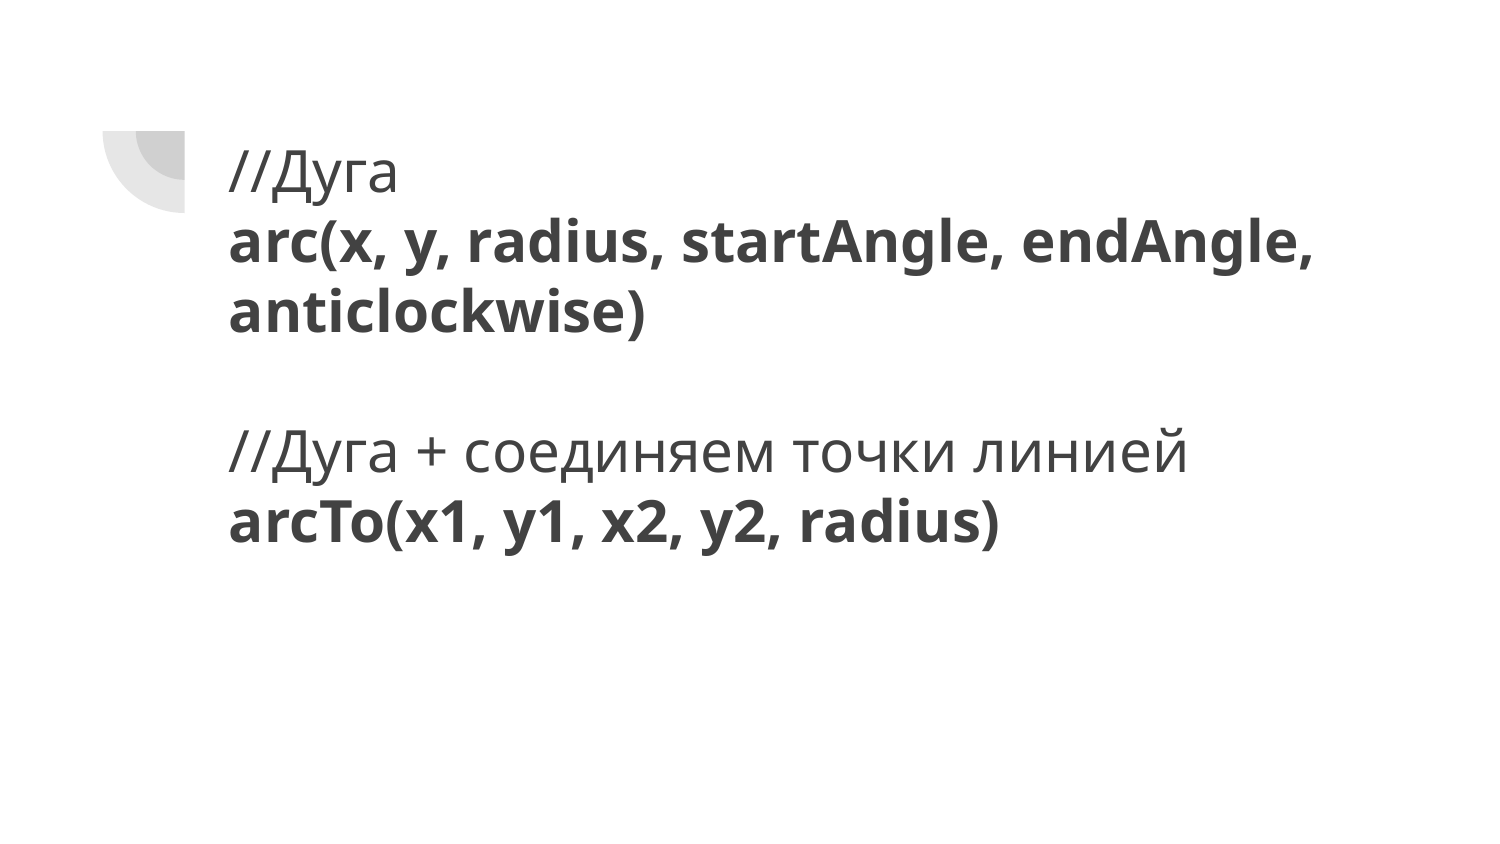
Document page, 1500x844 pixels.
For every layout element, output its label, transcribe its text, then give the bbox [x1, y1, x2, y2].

title //Дуга arc(x, y, radius, startAngle, endAngle, anticlockwise) //Дуга + соединяем точки линией arcTo(x1, y1, x2, y2, radius) [213, 119, 1368, 661]
